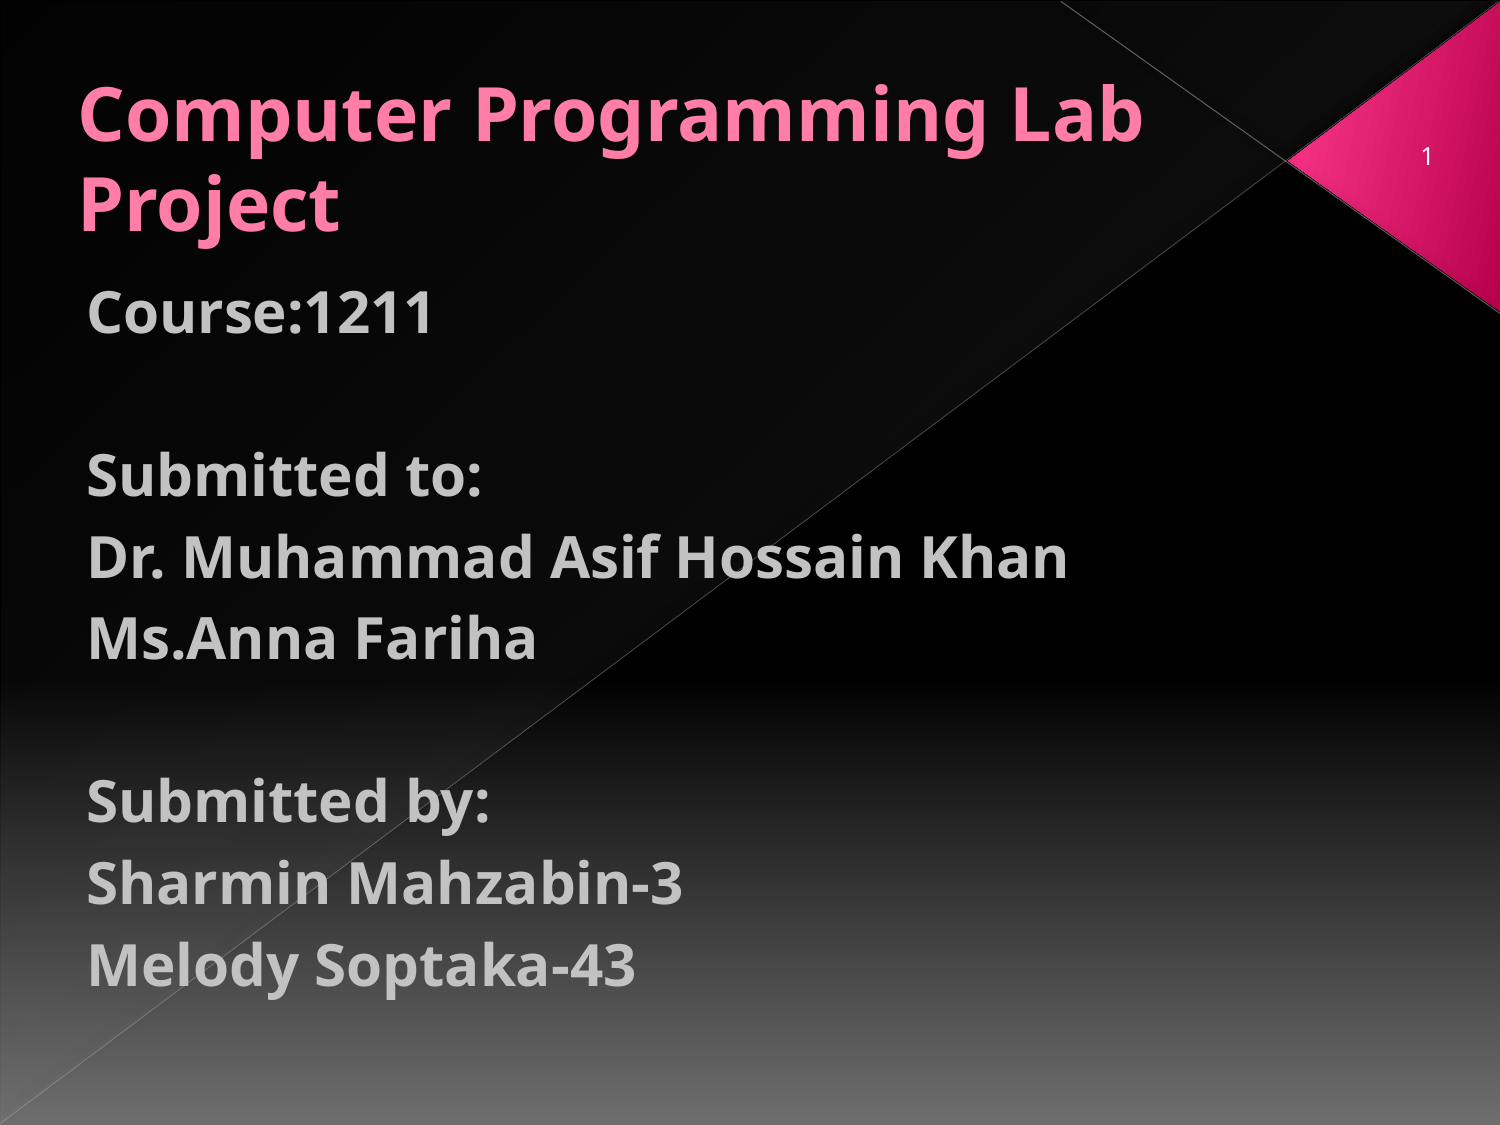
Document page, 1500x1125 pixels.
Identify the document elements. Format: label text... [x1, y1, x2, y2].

slide_number 1 [1386, 132, 1469, 183]
list Course:1211 Submitted to: Dr. Muhammad Asif Hossain Khan Ms.Anna Fariha Submitted by: Sharmin Mahzabin-3 Melody Soptaka-43 [62, 267, 1288, 1063]
title Computer Programming Lab Project [62, 44, 1250, 267]
